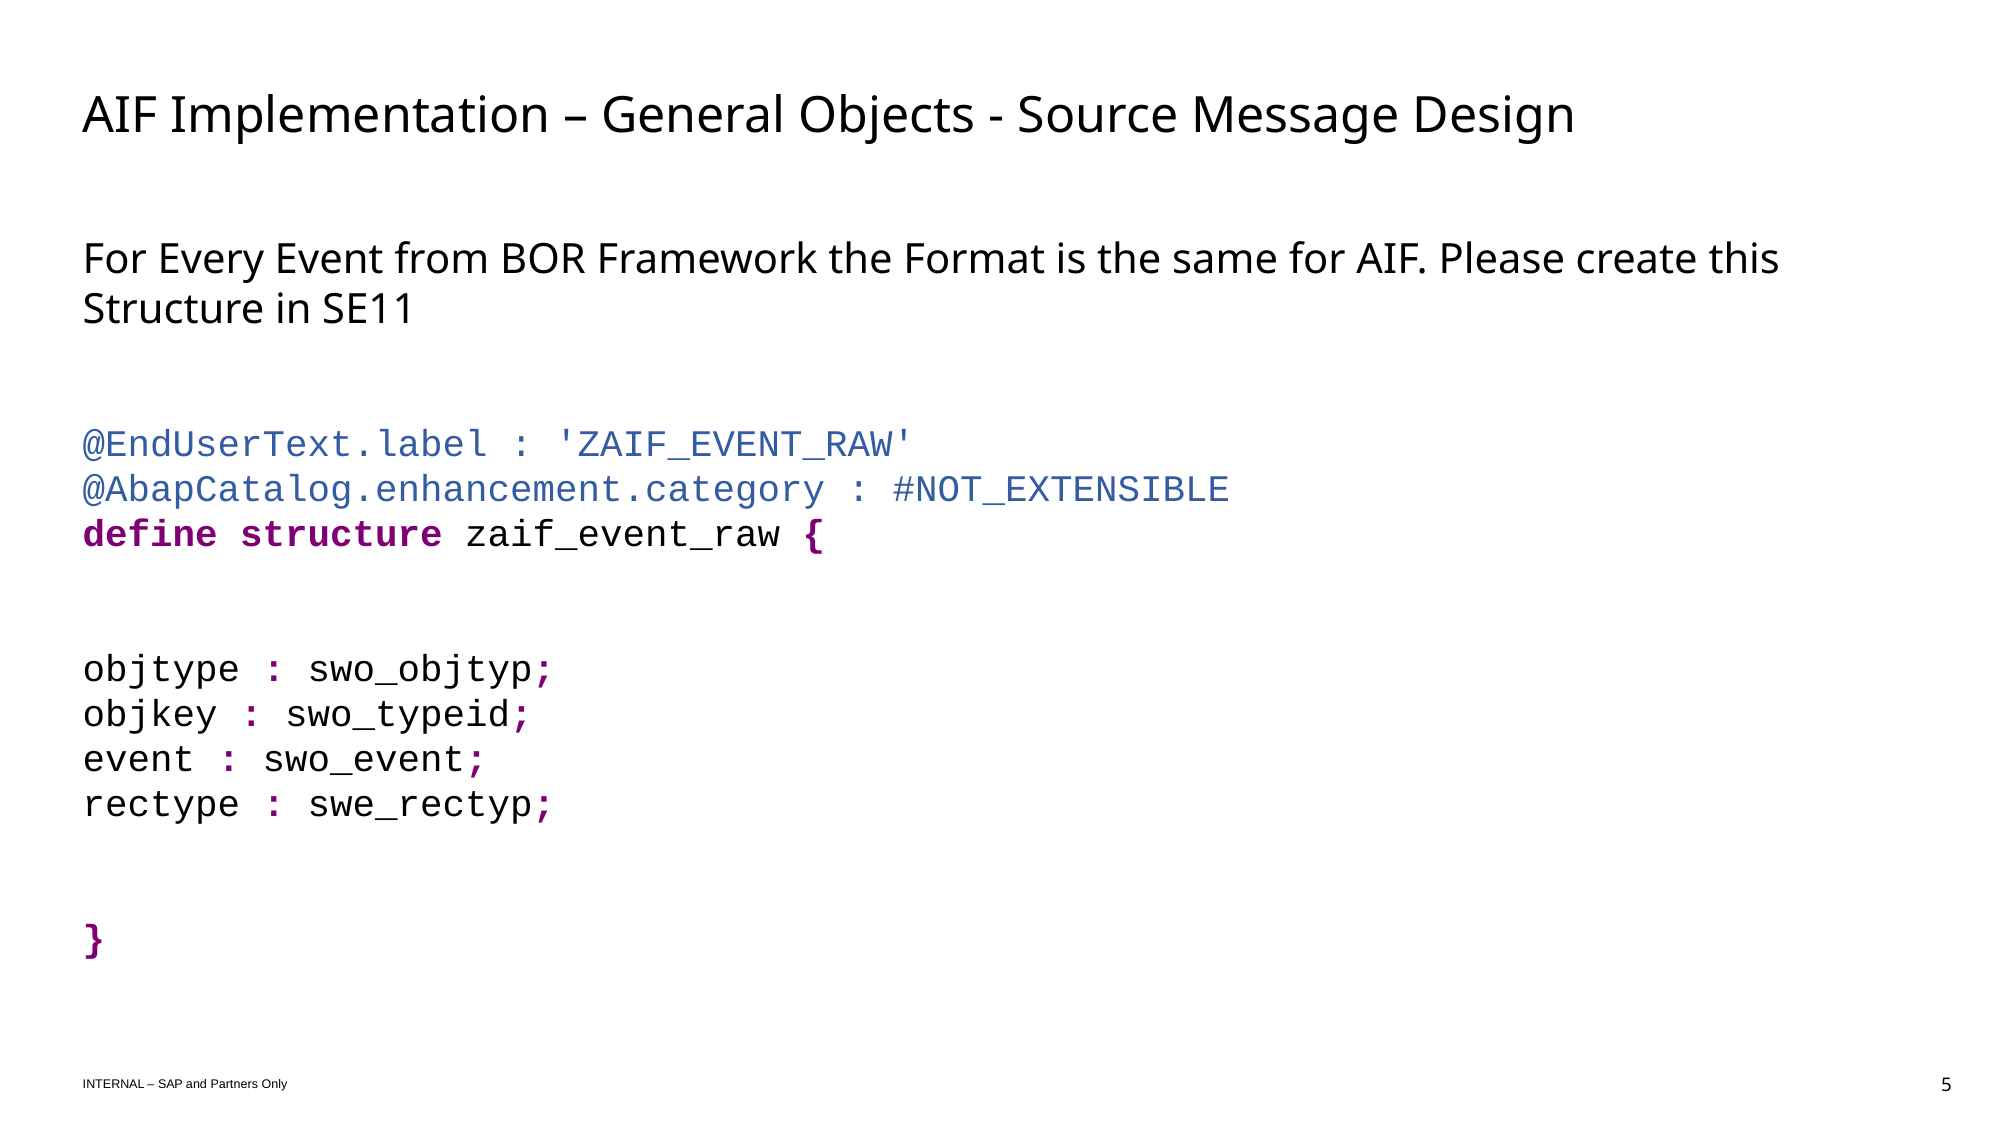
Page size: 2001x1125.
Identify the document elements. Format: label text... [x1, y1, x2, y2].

list For Every Event from BOR Framework the Format is the same for AIF. Please create this Structure in SE11 @EndUserText.label : 'ZAIF_EVENT_RAW' @AbapCatalog.enhancement.category : #NOT_EXTENSIBLE define structure zaif_event_raw { objtype : swo_objtyp; objkey : swo_typeid; event : swo_event; rectype : swe_rectyp; } [82, 231, 1918, 1006]
title AIF Implementation – General Objects - Source Message Design [82, 82, 1918, 144]
